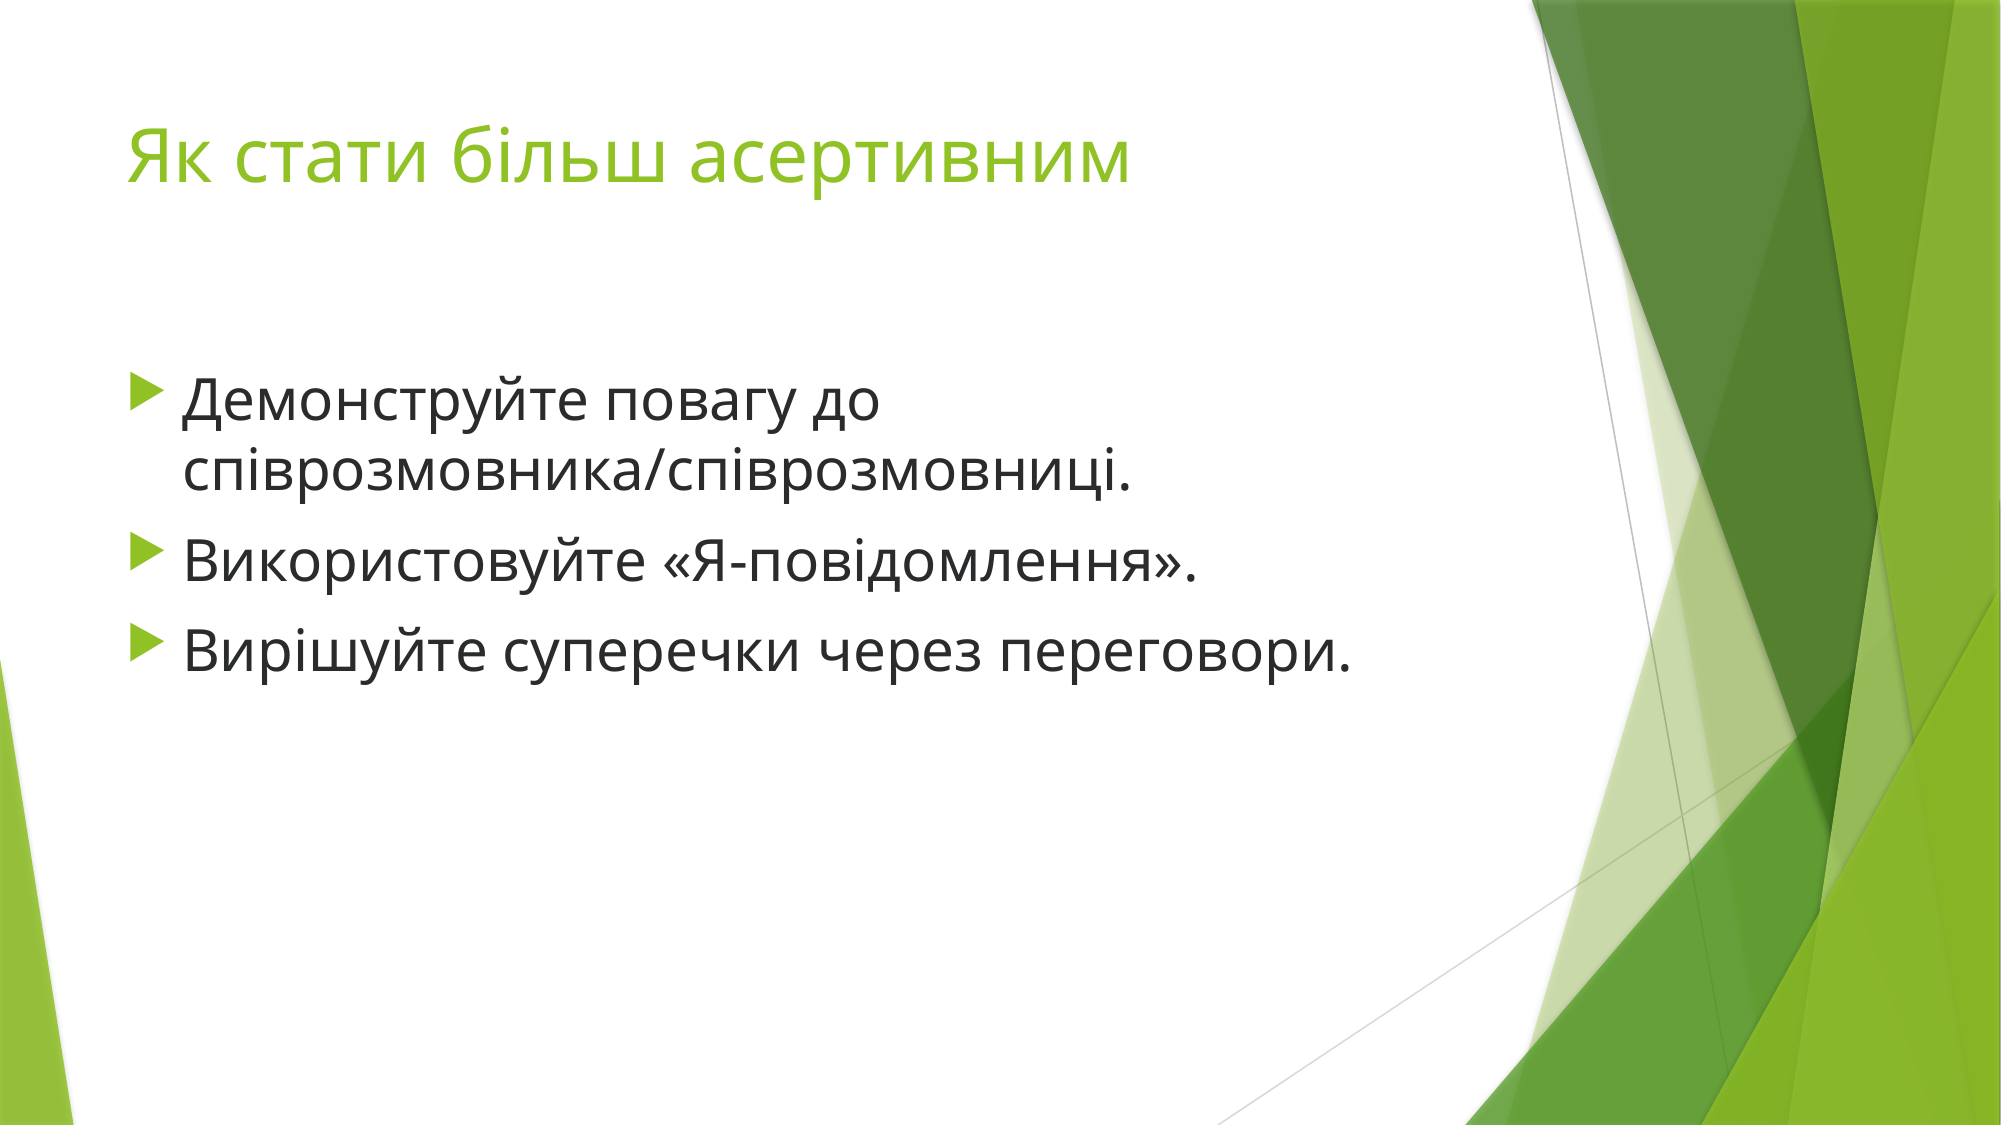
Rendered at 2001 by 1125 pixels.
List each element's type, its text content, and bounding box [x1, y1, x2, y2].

title Як стати більш асертивним [111, 99, 1522, 317]
list Демонструйте повагу до співрозмовника/співрозмовниці. Використовуйте «Я-повідомлення». Вирішуйте суперечки через переговори. [111, 354, 1522, 992]
